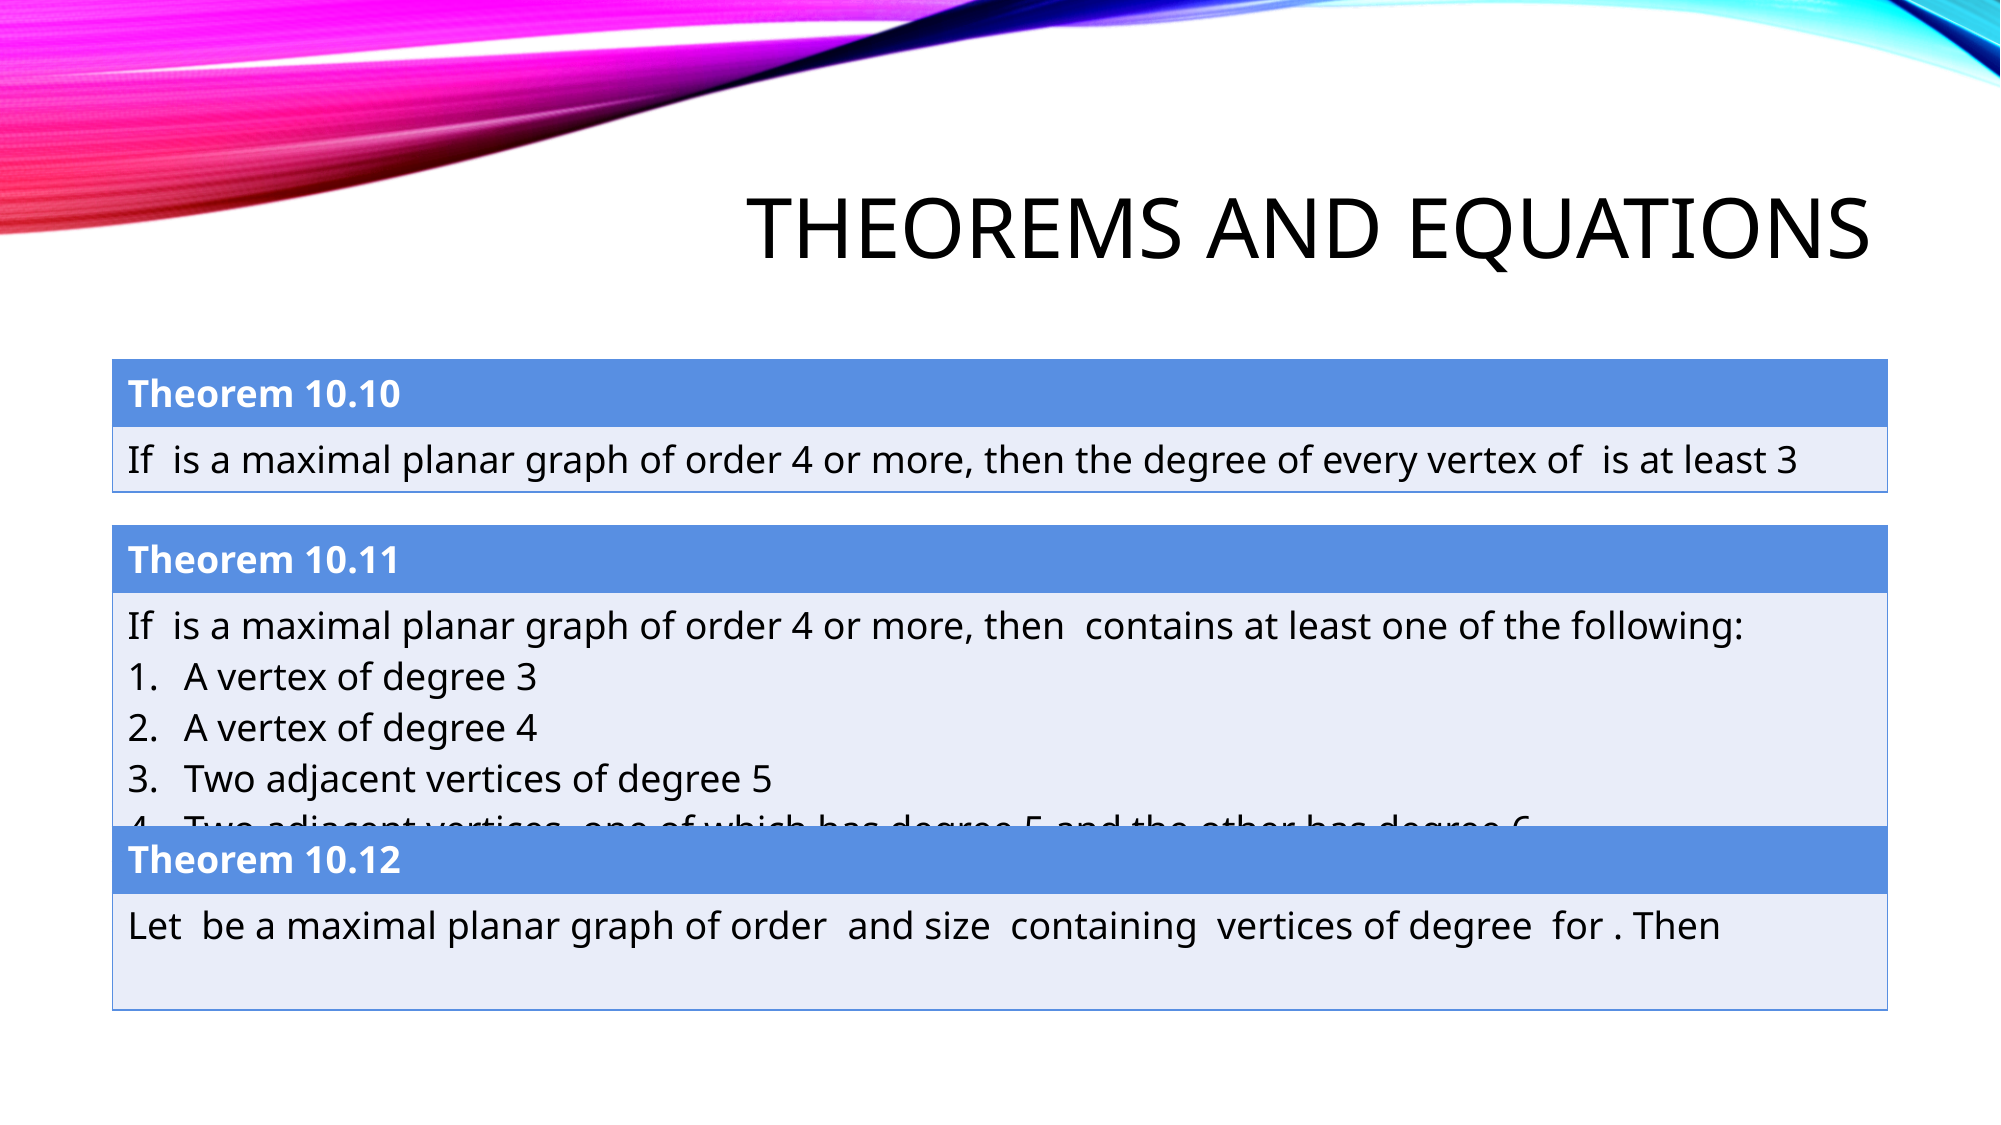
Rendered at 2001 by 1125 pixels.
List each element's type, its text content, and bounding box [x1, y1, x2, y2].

title Theorems and Equations [474, 125, 1888, 338]
picture [0, 0, 2000, 237]
picture [1910, 0, 2000, 45]
picture [1890, 0, 2000, 75]
